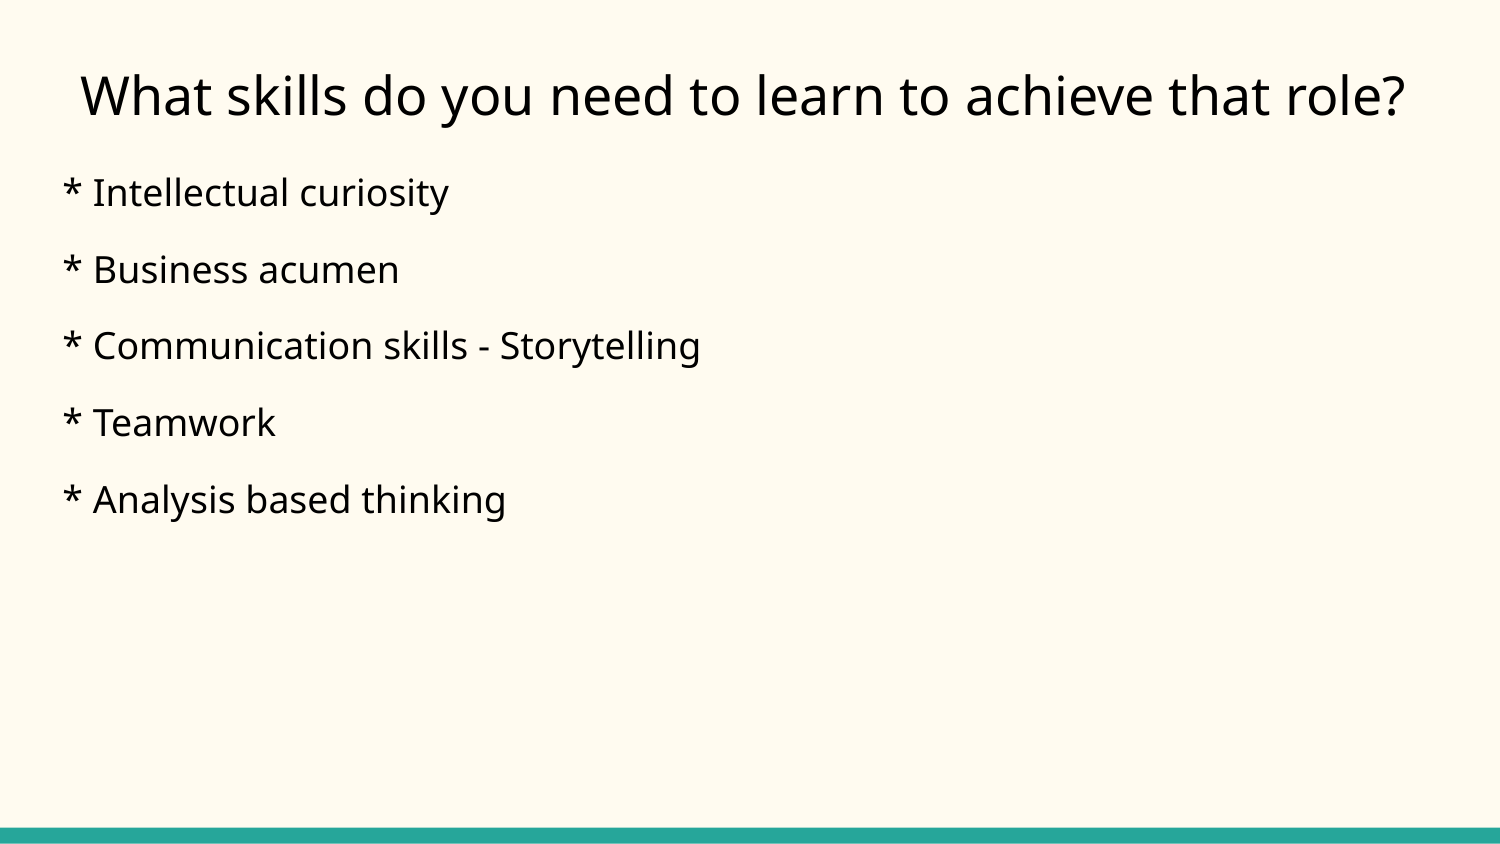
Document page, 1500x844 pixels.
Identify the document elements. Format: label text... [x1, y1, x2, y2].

list * Intellectual curiosity * Business acumen * Communication skills - Storytelling * Teamwork * Analysis based thinking [47, 147, 1343, 818]
title What skills do you need to learn to achieve that role? [65, 46, 1463, 148]
